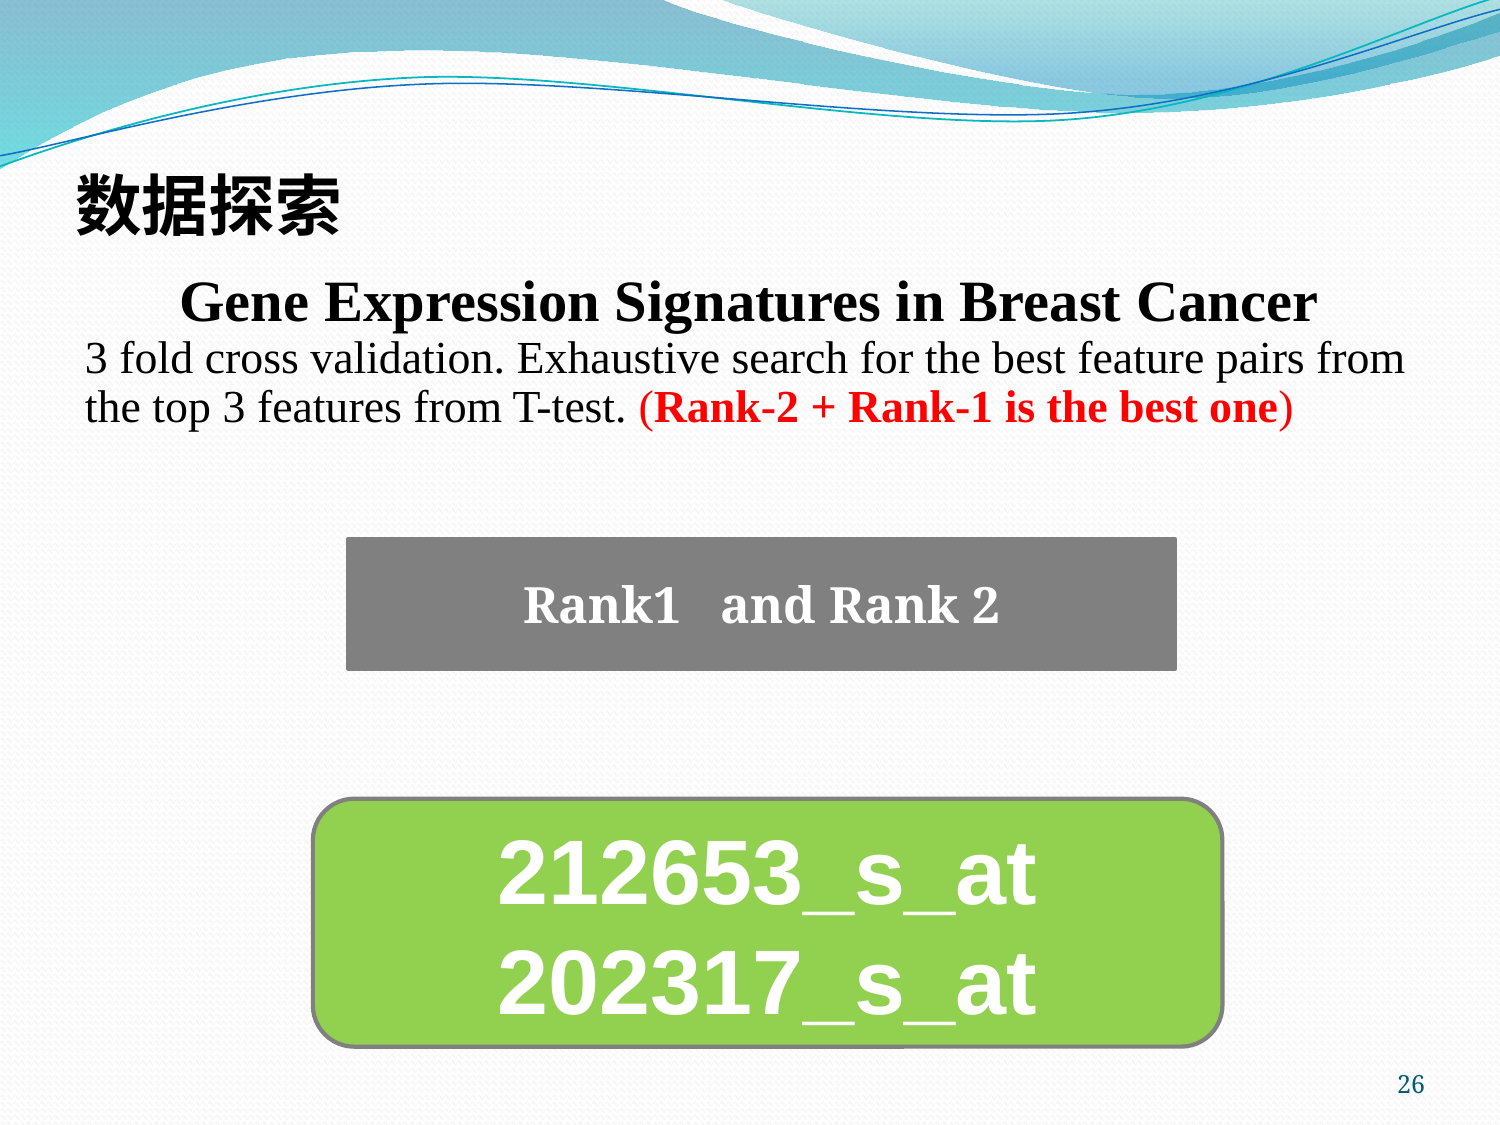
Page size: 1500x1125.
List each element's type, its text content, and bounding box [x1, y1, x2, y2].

text_box 3 fold cross validation. Exhaustive search for the best feature pairs from the top 3 features from T-test. (Rank-2 + Rank-1 is the best one) [70, 326, 1442, 434]
text_box 212653_s_at 202317_s_at [310, 796, 1225, 1049]
slide_number 26 [1299, 1042, 1425, 1103]
title 数据探索 [75, 115, 1425, 244]
text_box Rank1 and Rank 2 [346, 537, 1177, 671]
text_box Gene Expression Signatures in Breast Cancer [0, 255, 1500, 334]
